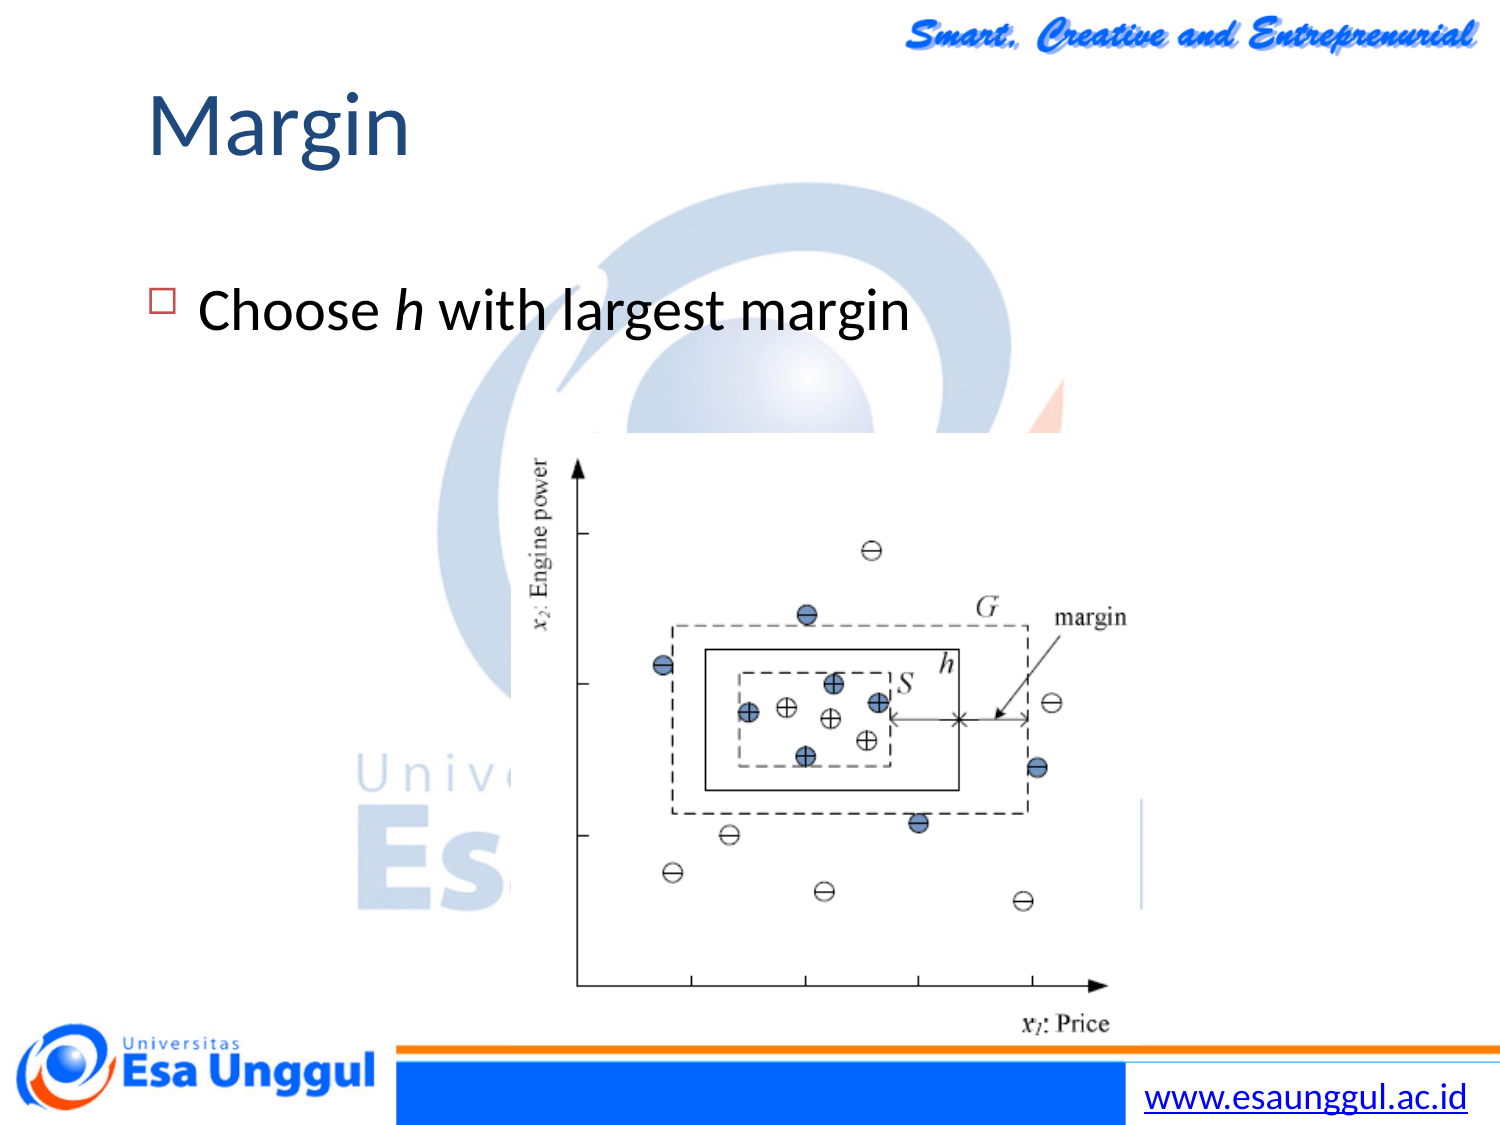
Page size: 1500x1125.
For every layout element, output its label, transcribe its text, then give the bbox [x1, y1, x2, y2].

text_box Margin [131, 37, 1469, 200]
picture [0, 0, 1500, 1125]
text_box Choose h with largest margin [131, 262, 1469, 1000]
